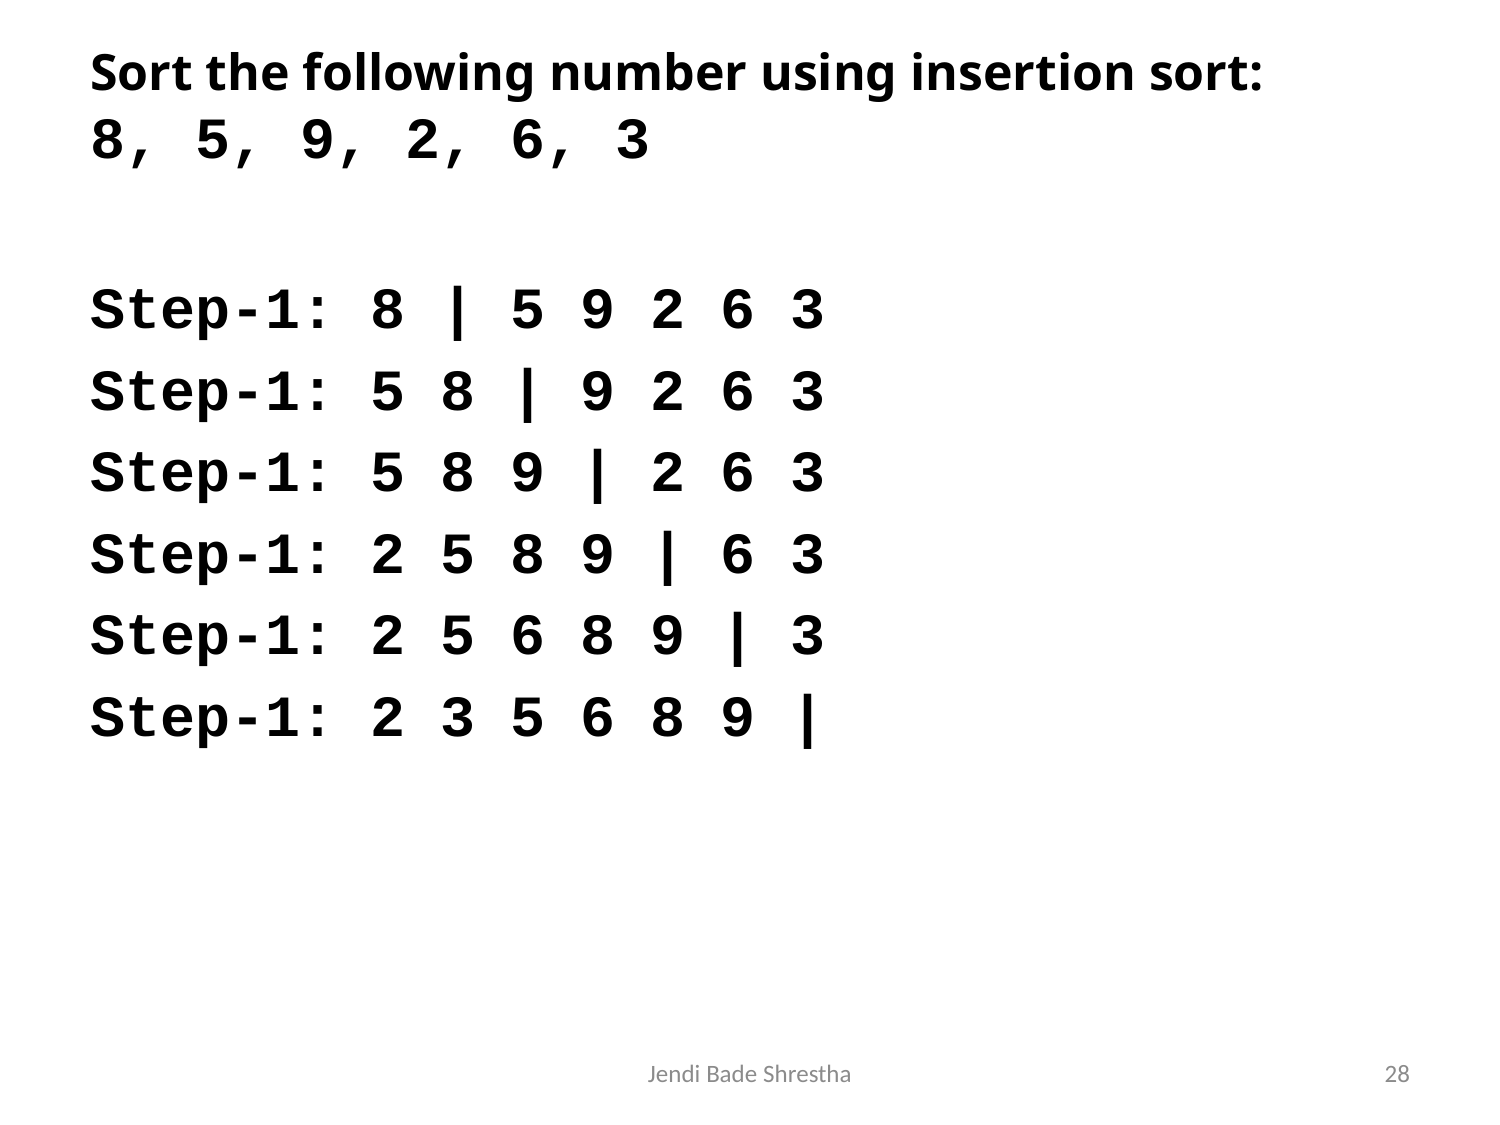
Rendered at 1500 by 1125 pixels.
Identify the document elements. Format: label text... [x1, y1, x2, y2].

slide_number 28 [1074, 1042, 1425, 1103]
list Step-1: 8 | 5 9 2 6 3 Step-1: 5 8 | 9 2 6 3 Step-1: 5 8 9 | 2 6 3 Step-1: 2 5 8 9 | 6 3 Step-1: 2 5 6 8 9 | 3 Step-1: 2 3 5 6 8 9 | [0, 262, 1500, 1005]
footer Jendi Bade Shrestha [512, 1042, 988, 1103]
title Sort the following number using insertion sort: 8, 5, 9, 2, 6, 3 [75, 37, 1425, 233]
